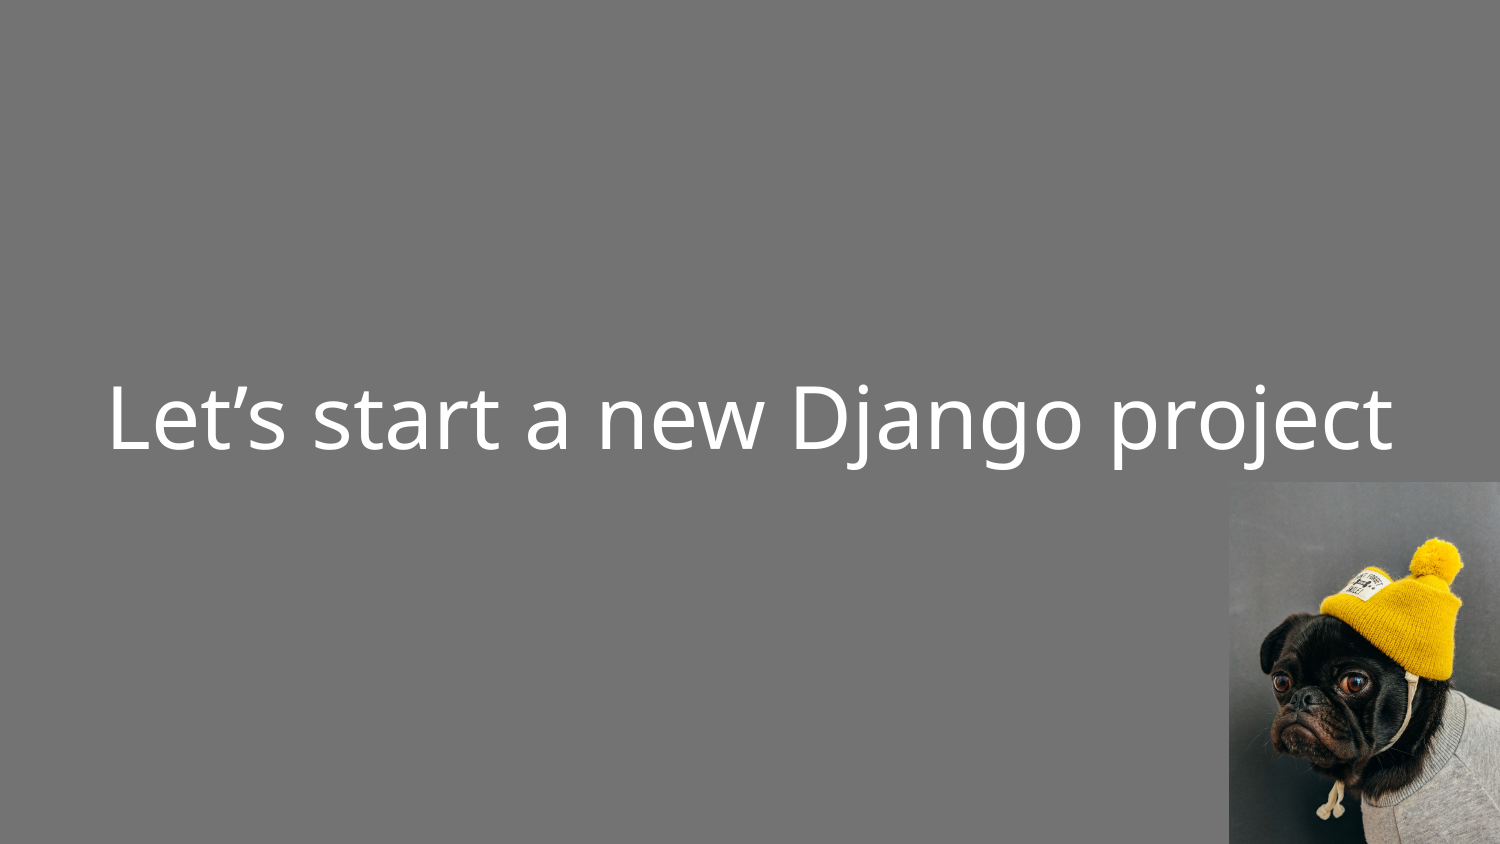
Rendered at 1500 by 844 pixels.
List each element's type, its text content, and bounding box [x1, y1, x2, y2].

title Let’s start a new Django project [75, 58, 1425, 771]
picture [1228, 482, 1500, 844]
